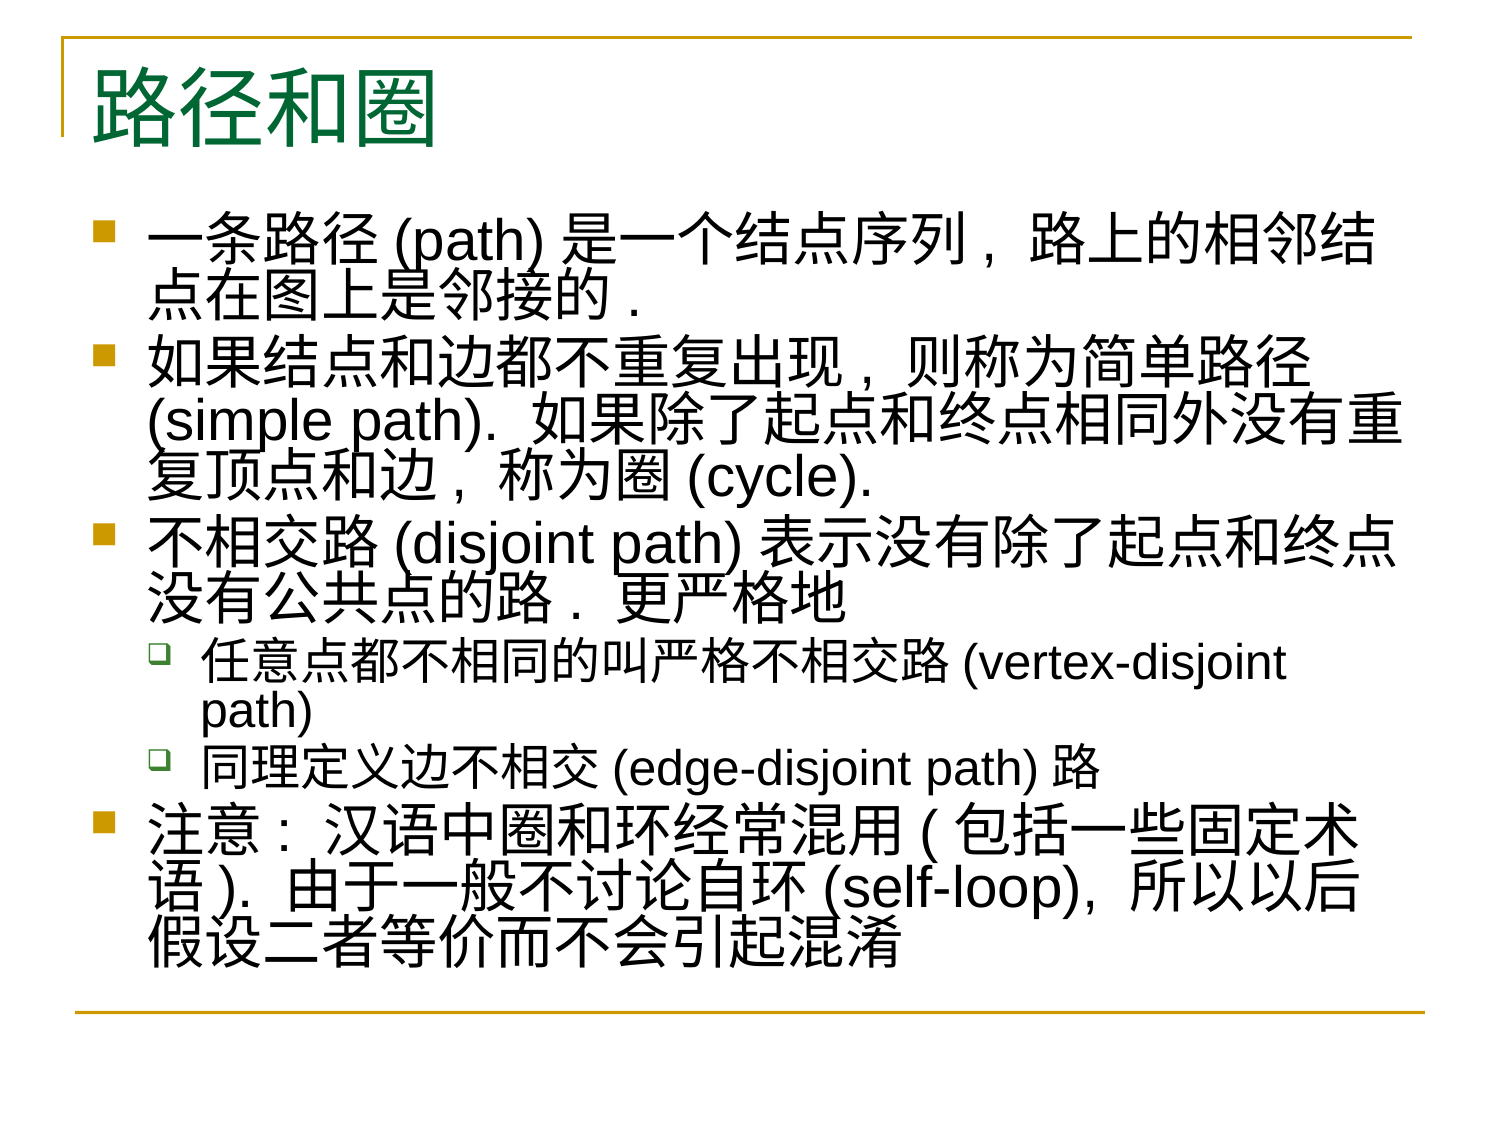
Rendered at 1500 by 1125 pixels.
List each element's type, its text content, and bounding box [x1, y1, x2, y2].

list 一条路径(path)是一个结点序列, 路上的相邻结点在图上是邻接的. 如果结点和边都不重复出现, 则称为简单路径(simple path). 如果除了起点和终点相同外没有重复顶点和边, 称为圈(cycle). 不相交路(disjoint path)表示没有除了起点和终点没有公共点的路. 更严格地 任意点都不相同的叫严格不相交路(vertex-disjoint path) 同理定义边不相交(edge-disjoint path)路 注意: 汉语中圈和环经常混用(包括一些固定术语). 由于一般不讨论自环(self-loop), 所以以后假设二者等价而不会引起混淆 [74, 207, 1426, 1006]
title 路径和圈 [74, 45, 1426, 207]
